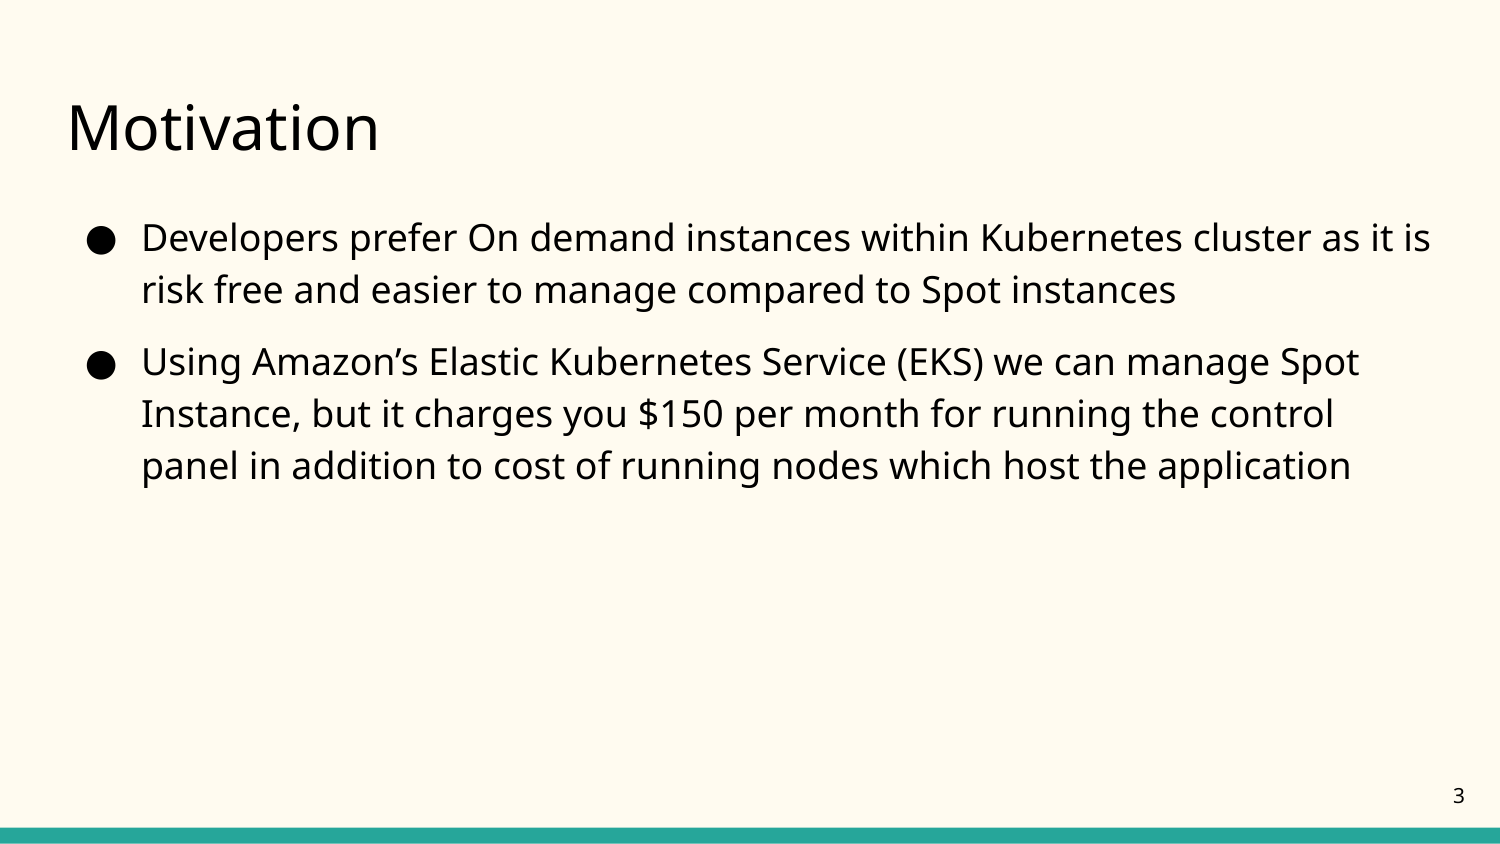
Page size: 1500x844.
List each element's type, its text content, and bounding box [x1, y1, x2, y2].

title Motivation [51, 72, 1449, 174]
list Developers prefer On demand instances within Kubernetes cluster as it is risk free and easier to manage compared to Spot instances Using Amazon’s Elastic Kubernetes Service (EKS) we can manage Spot Instance, but it charges you $150 per month for running the control panel in addition to cost of running nodes which host the application [51, 192, 1449, 750]
slide_number ‹#› [1389, 764, 1480, 830]
